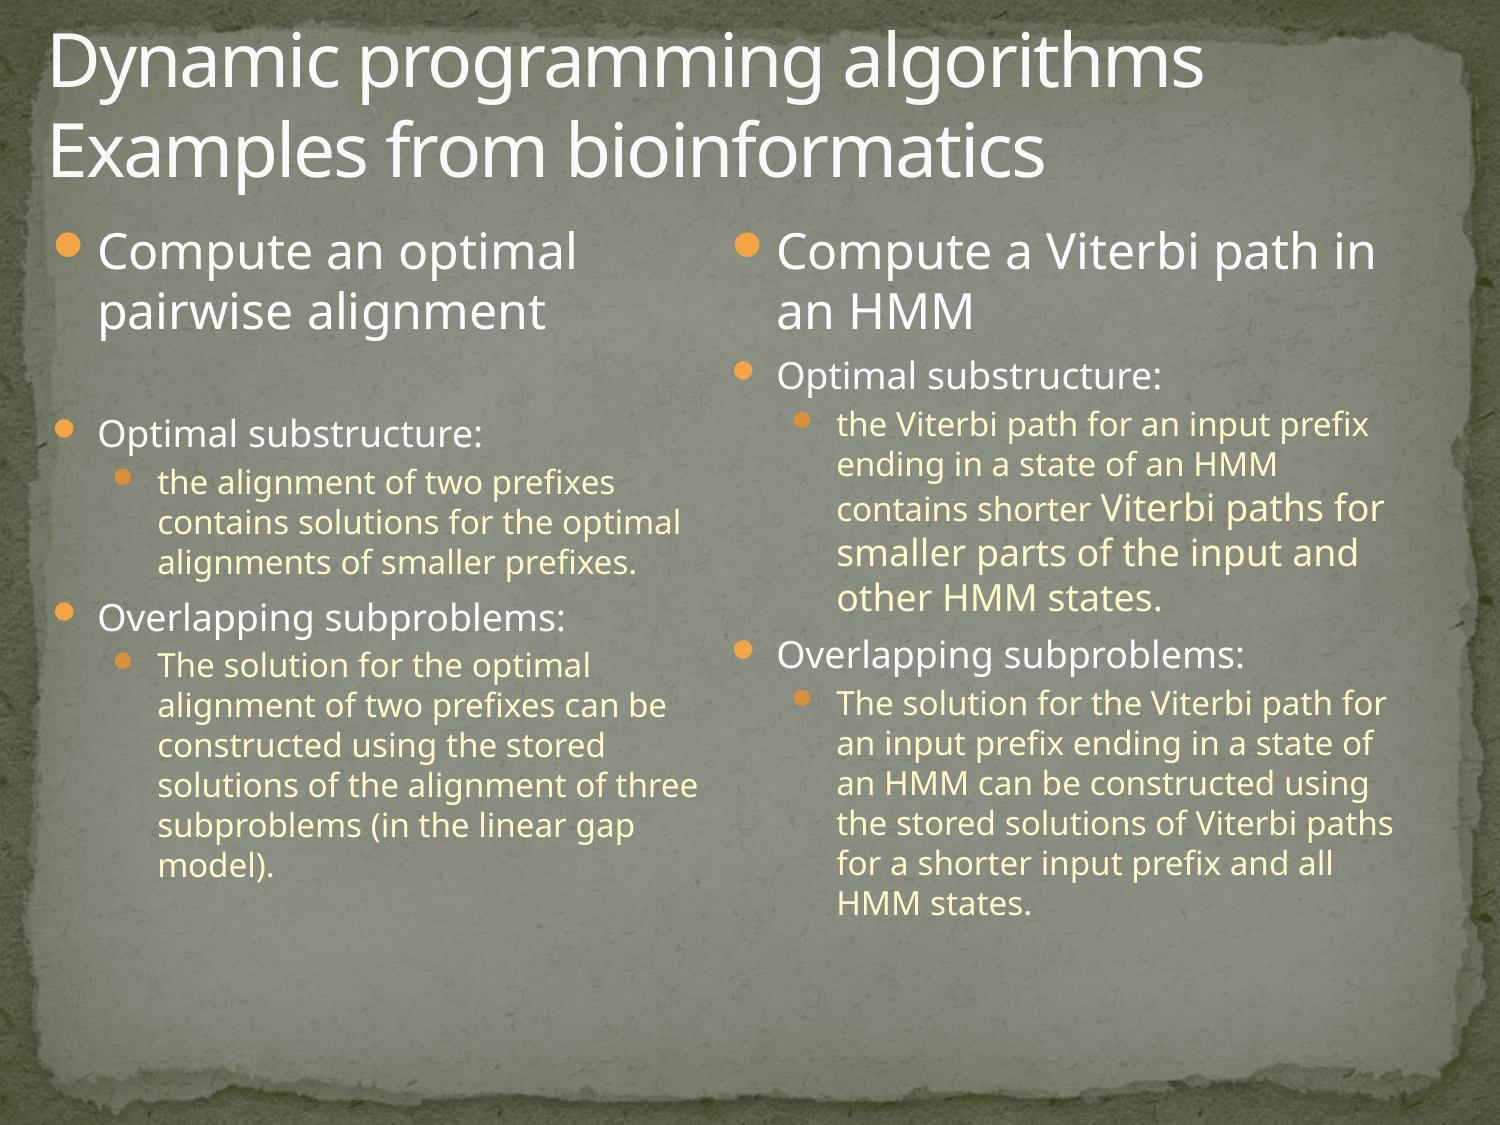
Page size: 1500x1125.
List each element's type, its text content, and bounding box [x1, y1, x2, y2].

title Dynamic programming algorithms Examples from bioinformatics [31, 62, 1495, 200]
list Compute an optimal pairwise alignment Optimal substructure: the alignment of two prefixes contains solutions for the optimal alignments of smaller prefixes. Overlapping subproblems: The solution for the optimal alignment of two prefixes can be constructed using the stored solutions of the alignment of three subproblems (in the linear gap model). Compute a Viterbi path in an HMM Optimal substructure: the Viterbi path for an input prefix ending in a state of an HMM contains shorter Viterbi paths for smaller parts of the input and other HMM states. Overlapping subproblems: The solution for the Viterbi path for an input prefix ending in a state of an HMM can be constructed using the stored solutions of Viterbi paths for a shorter input prefix and all HMM states. [37, 212, 1425, 1100]
